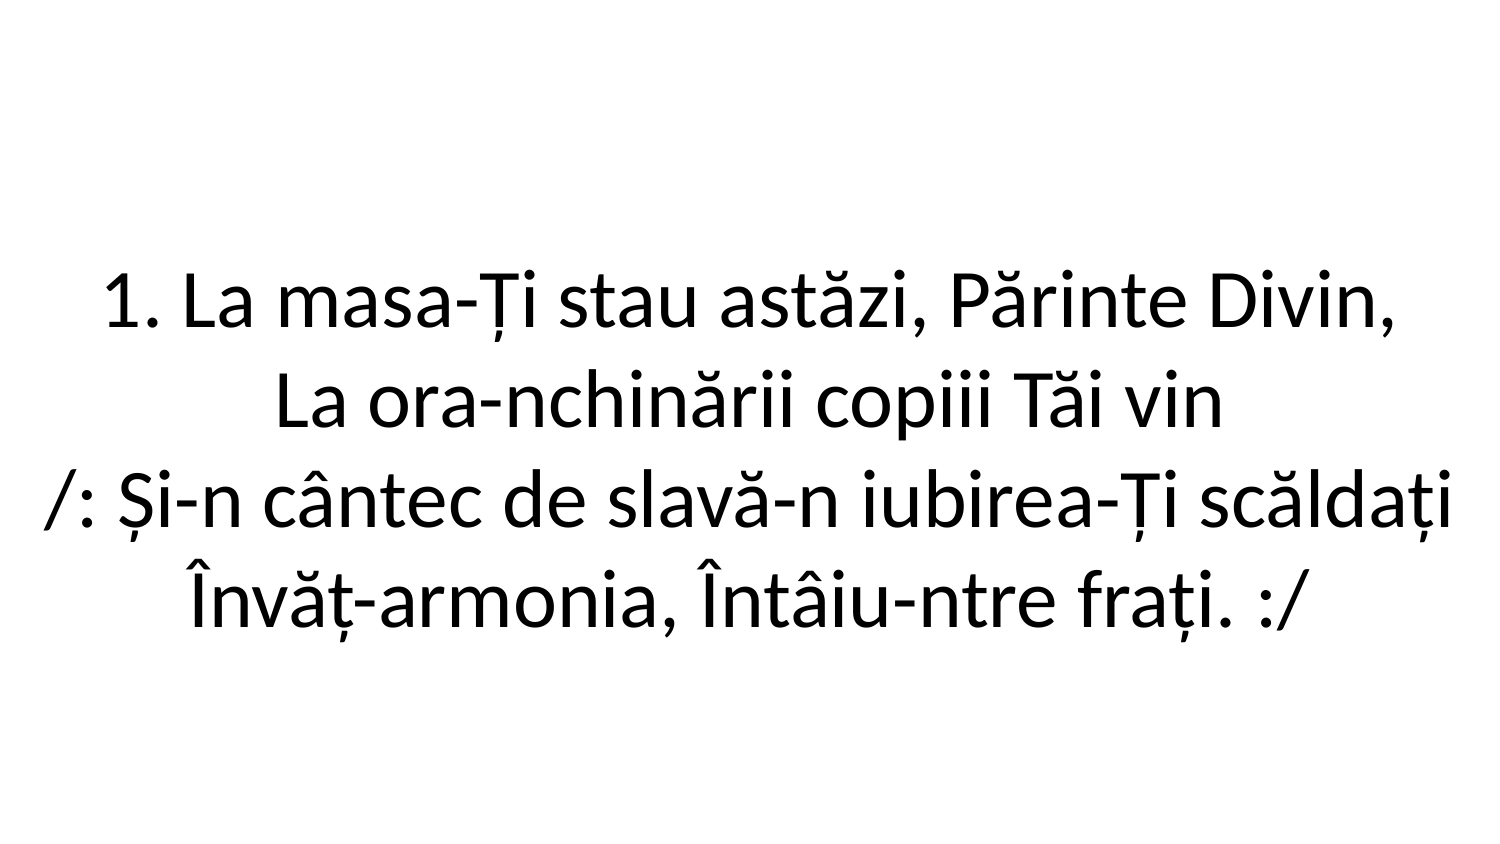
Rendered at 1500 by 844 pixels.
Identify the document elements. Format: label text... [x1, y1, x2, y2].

text_box 1. La masa-Ți stau astăzi, Părinte Divin, La ora-nchinării copiii Tăi vin /: Și-n cântec de slavă-n iubirea-Ți scăldați Învăț-armonia, Întâiu-ntre frați. :/ [29, 192, 1471, 652]
